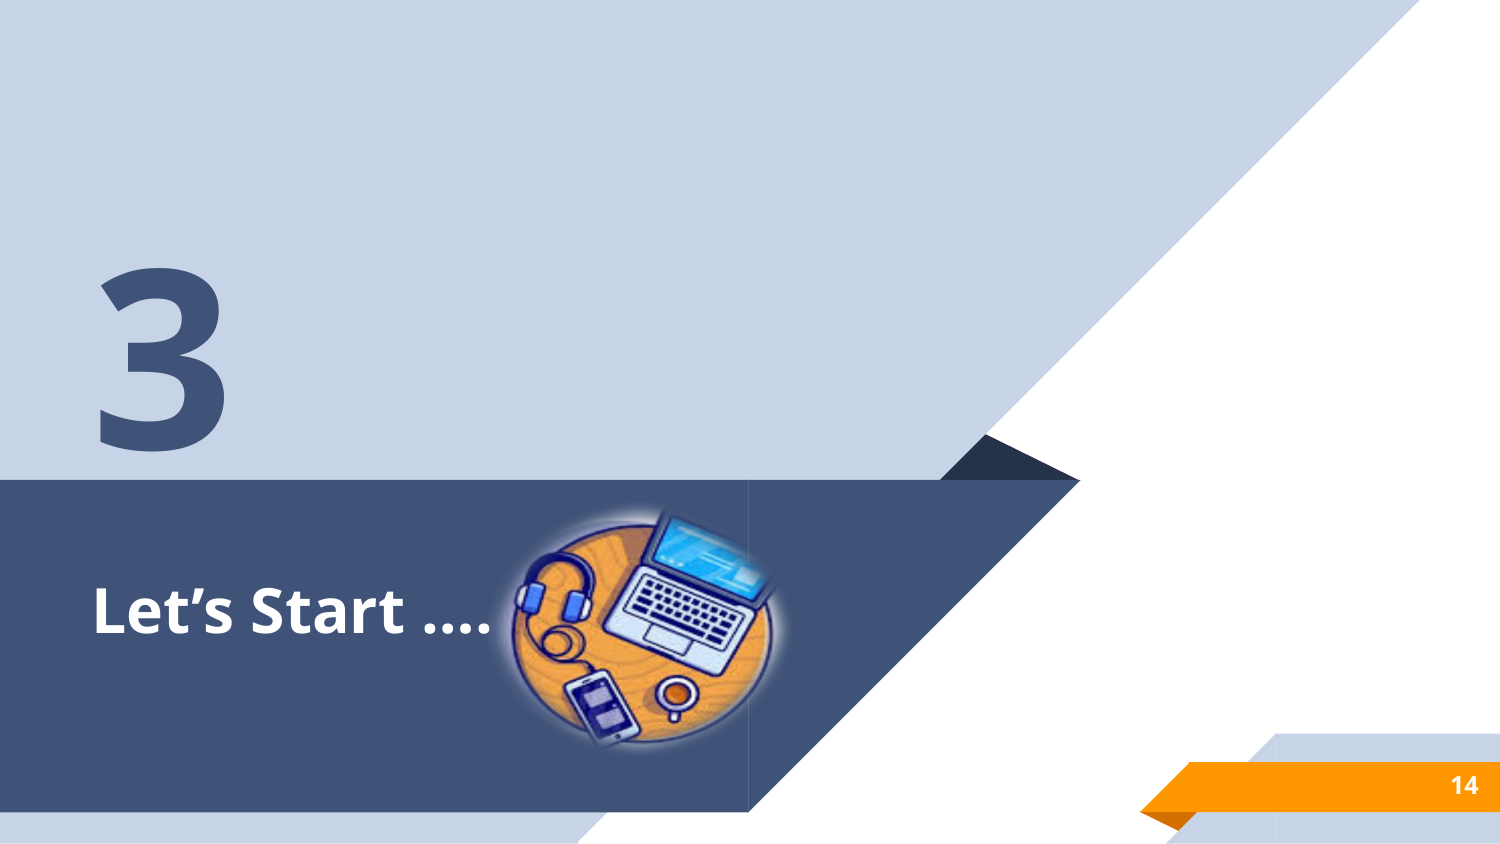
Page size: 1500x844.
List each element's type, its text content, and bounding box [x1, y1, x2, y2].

text_box 3 [76, 0, 434, 515]
title Let’s Start …. [76, 470, 748, 662]
picture [481, 497, 798, 761]
slide_number 14 [1249, 760, 1494, 813]
